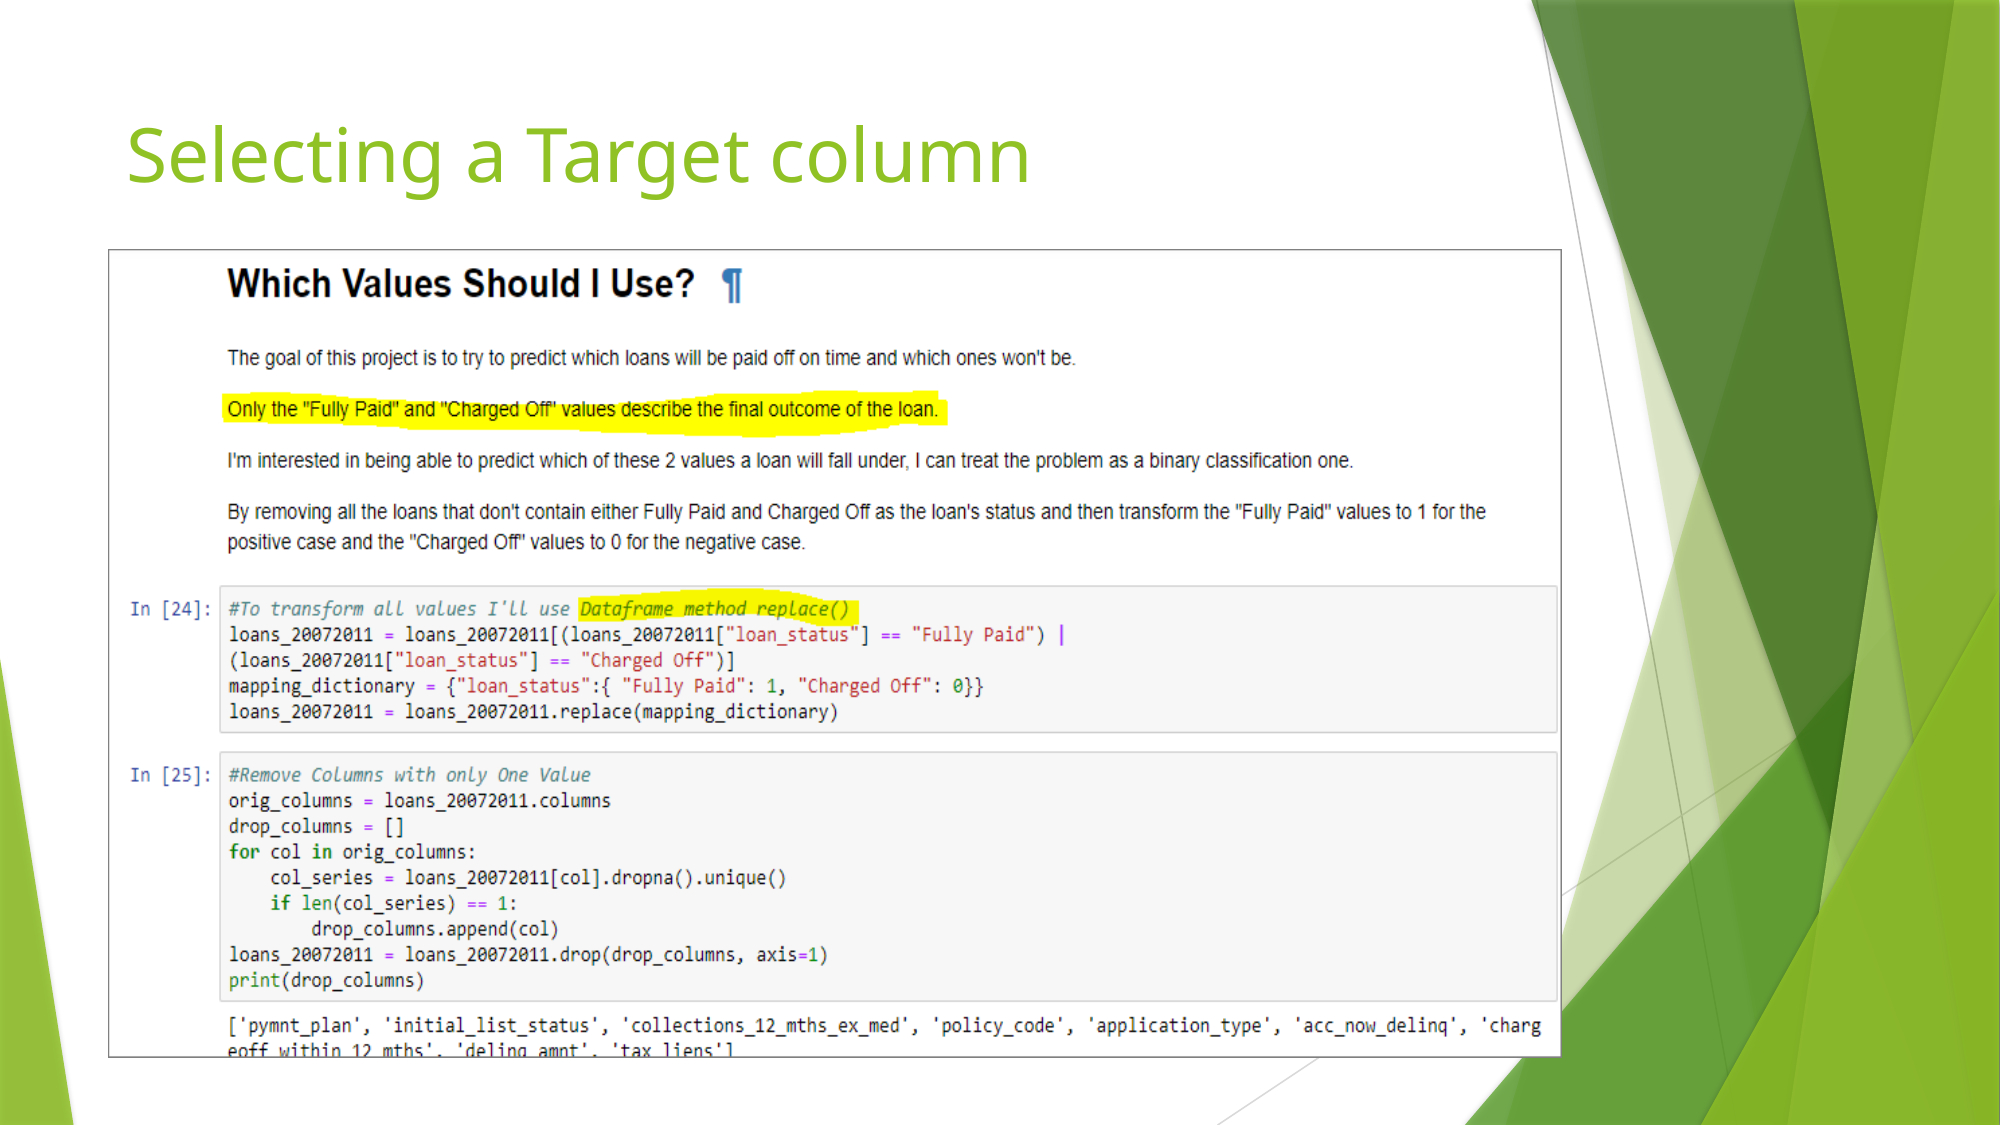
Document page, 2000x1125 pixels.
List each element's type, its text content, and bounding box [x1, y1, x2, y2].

title Selecting a Target column [111, 99, 1521, 225]
picture [107, 249, 1562, 1058]
